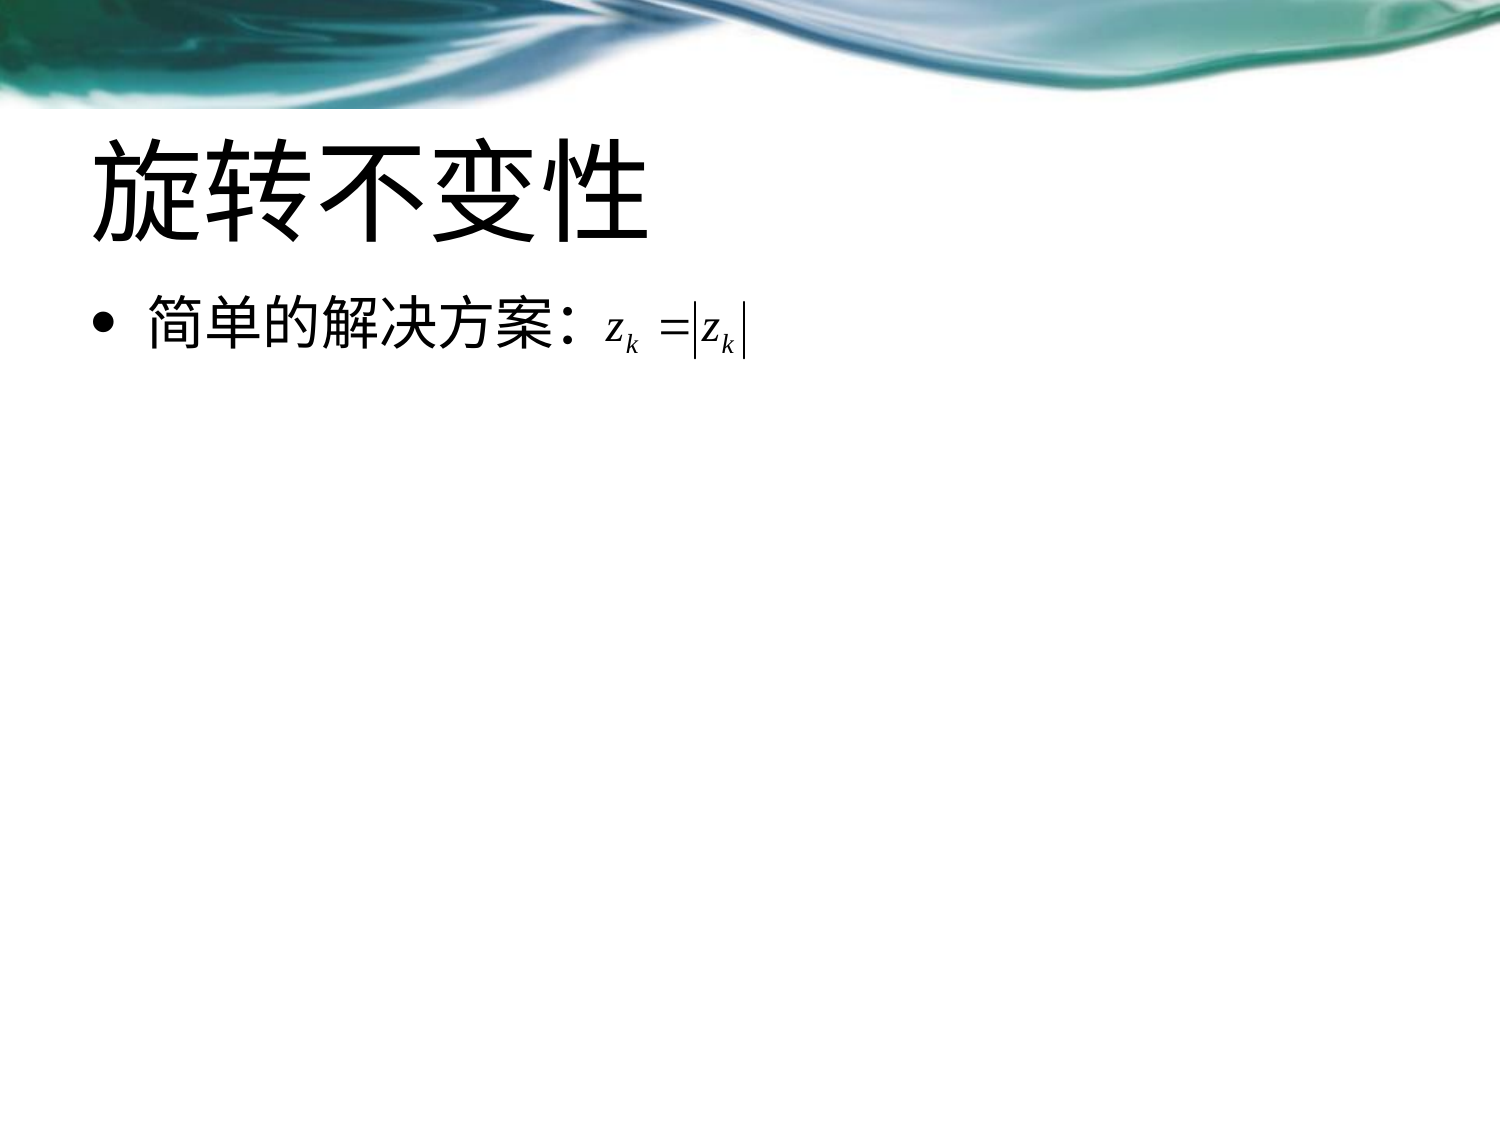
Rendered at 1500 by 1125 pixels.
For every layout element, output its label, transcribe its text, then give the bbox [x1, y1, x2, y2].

title 旋转不变性 [75, 113, 1425, 264]
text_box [596, 290, 755, 370]
picture [0, 0, 1500, 109]
list 简单的解决方案： [75, 278, 1459, 1083]
